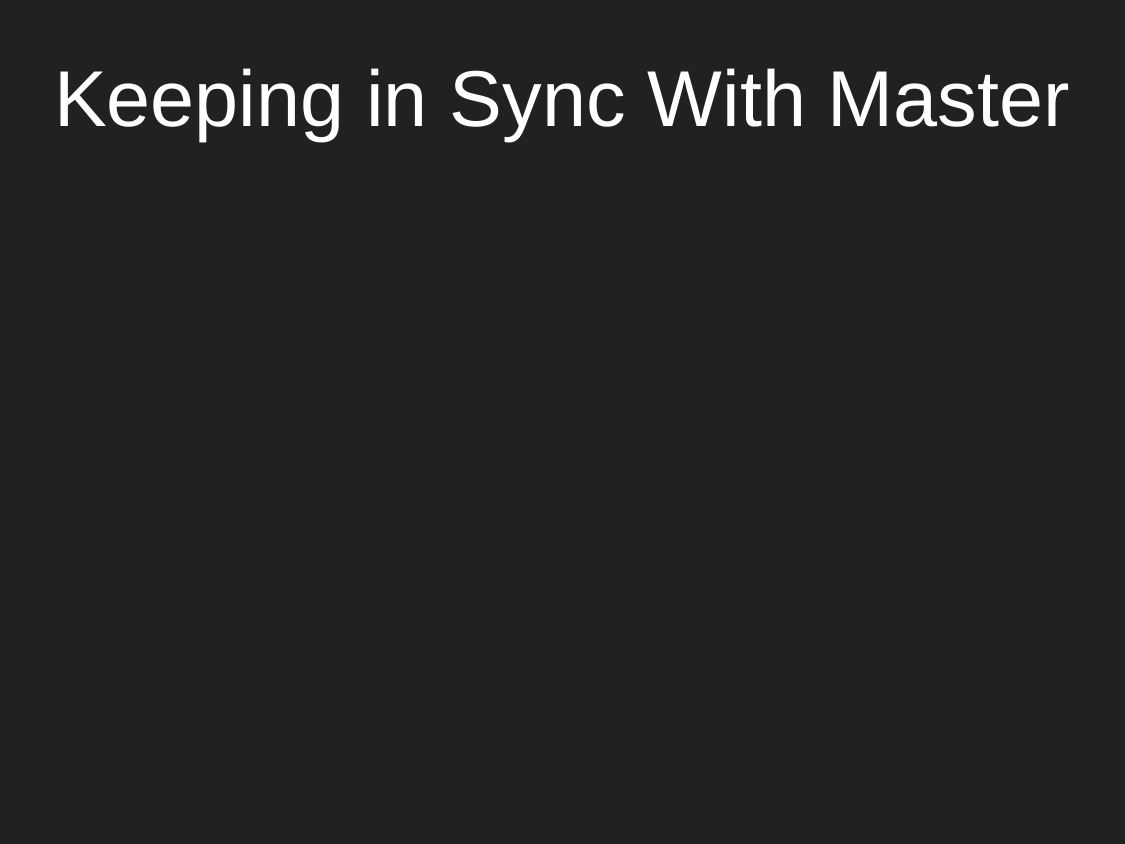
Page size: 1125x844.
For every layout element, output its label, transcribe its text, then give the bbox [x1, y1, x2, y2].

title Keeping in Sync With Master [38, 28, 1087, 158]
